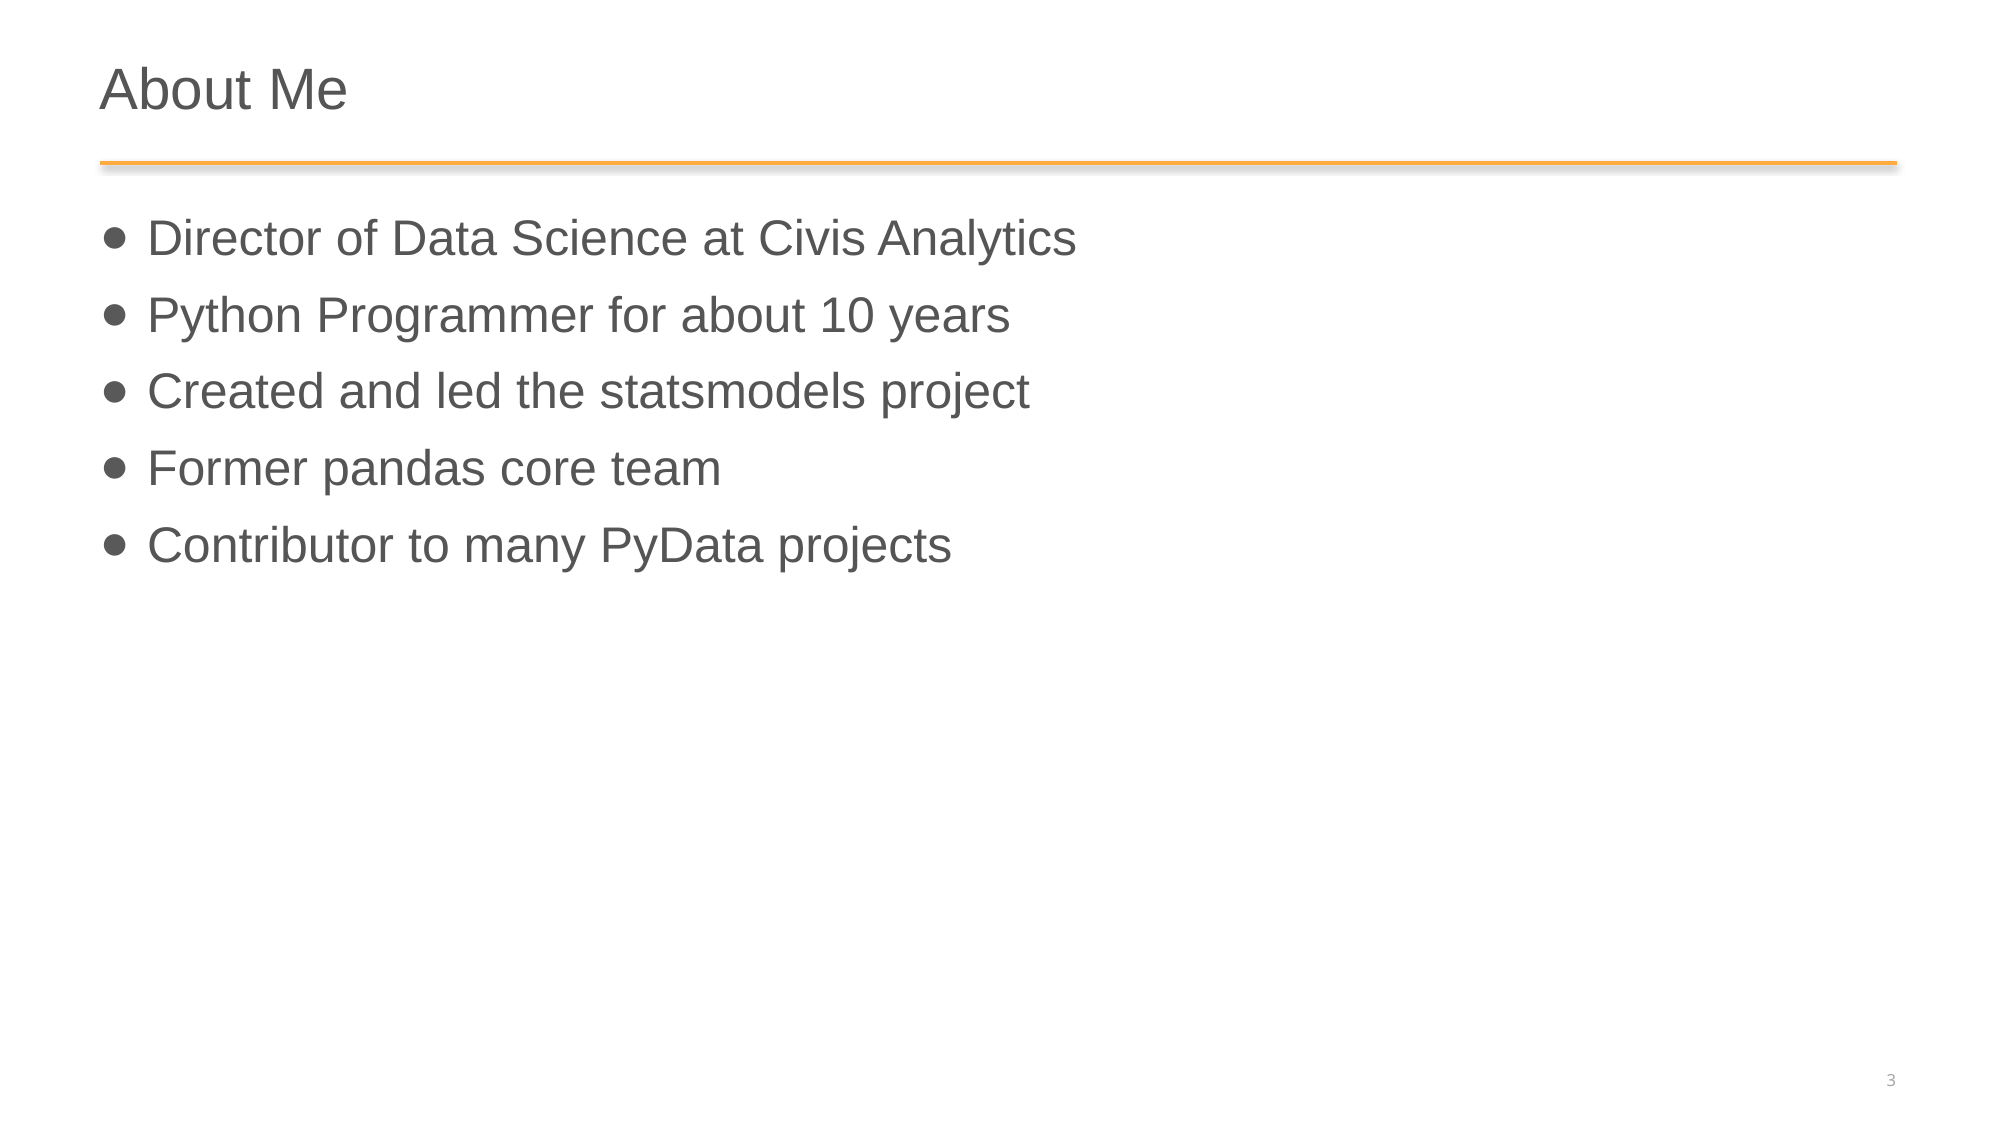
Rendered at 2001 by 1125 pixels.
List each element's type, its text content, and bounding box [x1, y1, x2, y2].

title About Me [99, 18, 1897, 153]
list Director of Data Science at Civis Analytics Python Programmer for about 10 years Created and led the statsmodels project Former pandas core team Contributor to many PyData projects [99, 205, 1897, 1036]
